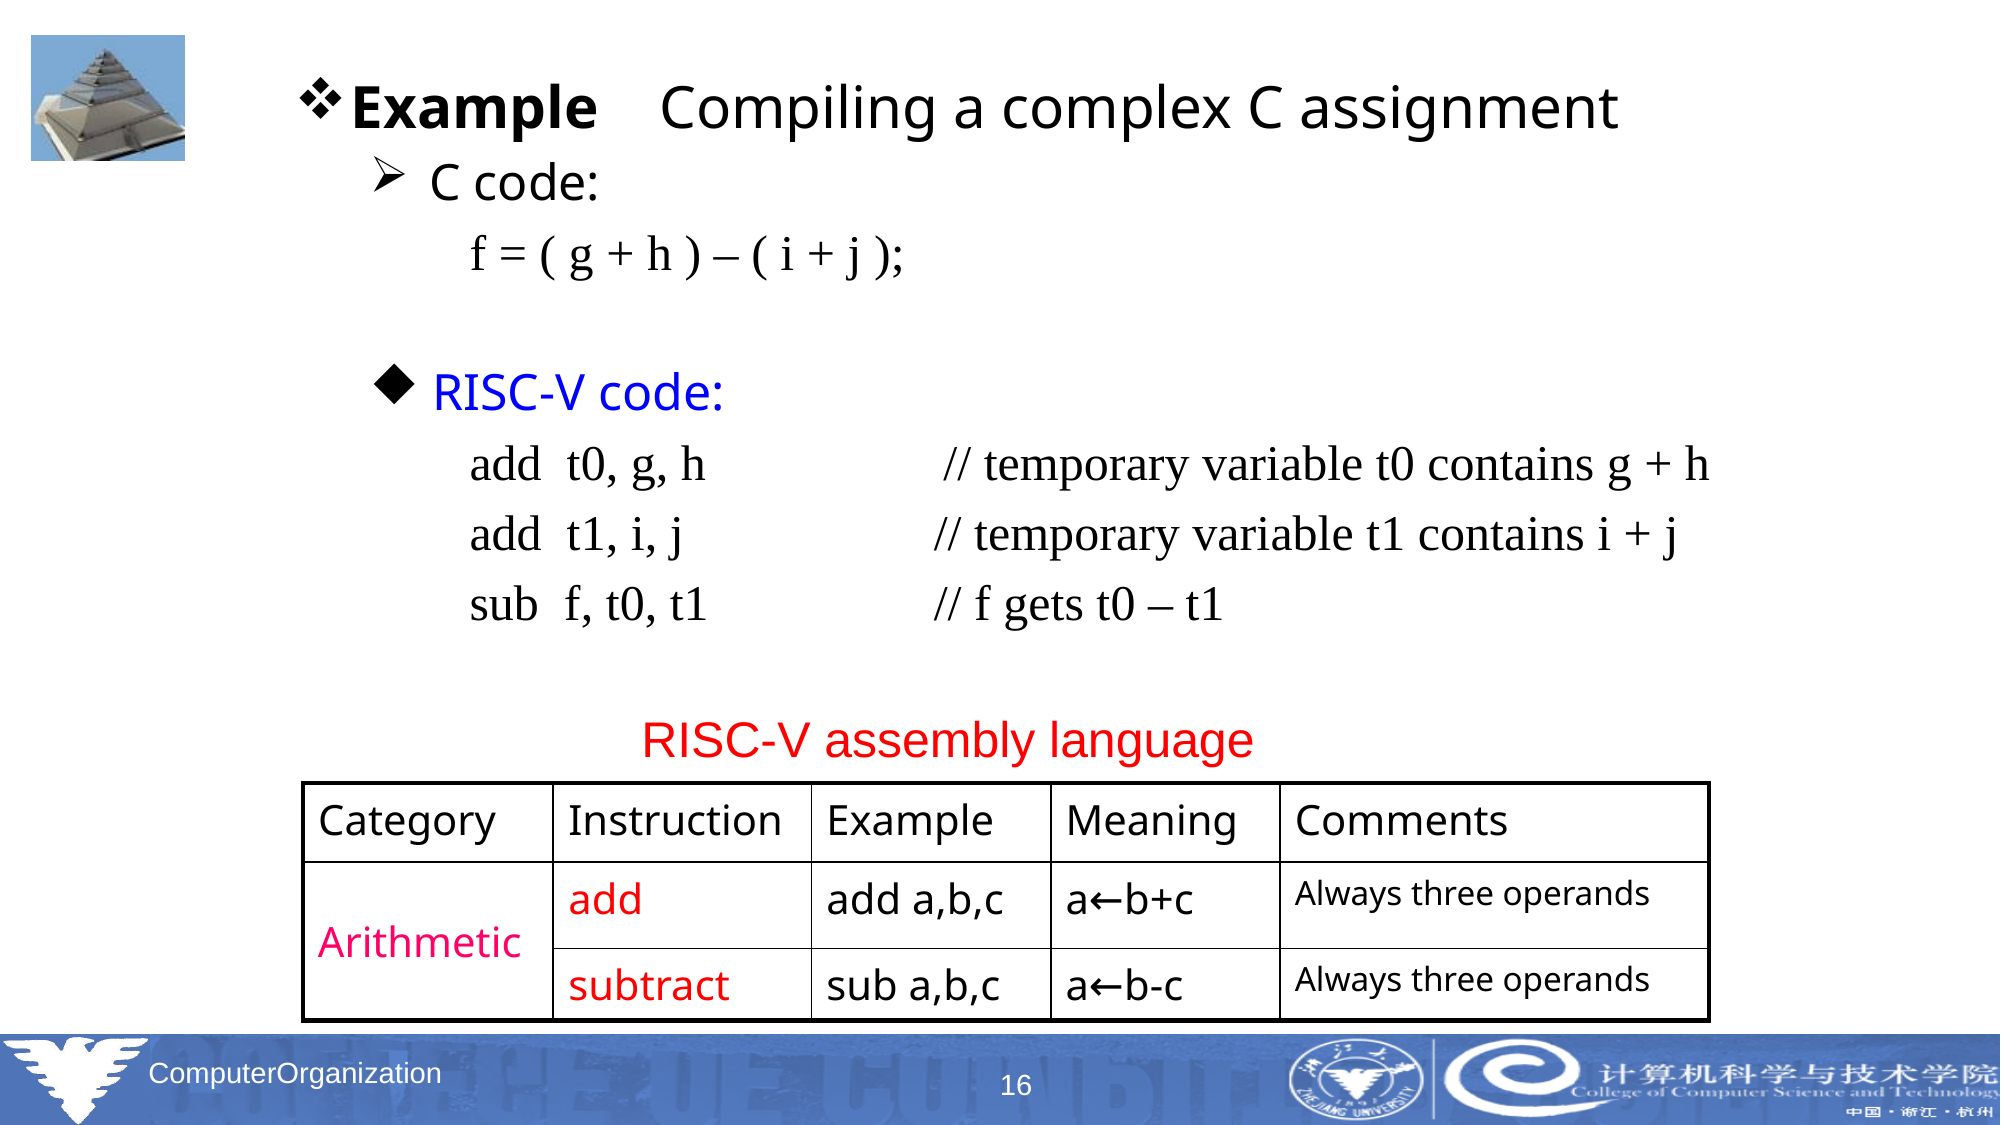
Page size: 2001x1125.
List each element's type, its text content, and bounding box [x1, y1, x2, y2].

table_header Meaning [1052, 785, 1279, 861]
table_header Example [812, 785, 1050, 861]
table_cell Always three operands [1281, 863, 1707, 948]
table_cell a←b+c [1052, 863, 1279, 948]
table_cell a←b-c [1052, 949, 1279, 1018]
table_cell sub a,b,c [812, 949, 1050, 1018]
table_cell add a,b,c [812, 863, 1050, 948]
table_cell Arithmetic [305, 863, 552, 1018]
list Example Compiling a complex C assignment C code: f = ( g + h ) – ( i + j ); RISC-V code: add t0, g, h // temporary variable t0 contains g + h add t1, i, j // temporary variable t1 contains i + j sub f, t0, t1 // f gets t0 – t1 [279, 62, 1733, 642]
table_cell Always three operands [1281, 949, 1707, 1018]
picture [31, 35, 185, 161]
table_header Comments [1281, 785, 1707, 861]
table_cell add [554, 863, 811, 948]
table_header Instruction [554, 785, 811, 861]
picture [0, 1034, 2000, 1125]
table_header Category [305, 785, 552, 861]
text_box RISC-V assembly language [551, 699, 1270, 775]
table_cell subtract [554, 949, 811, 1018]
